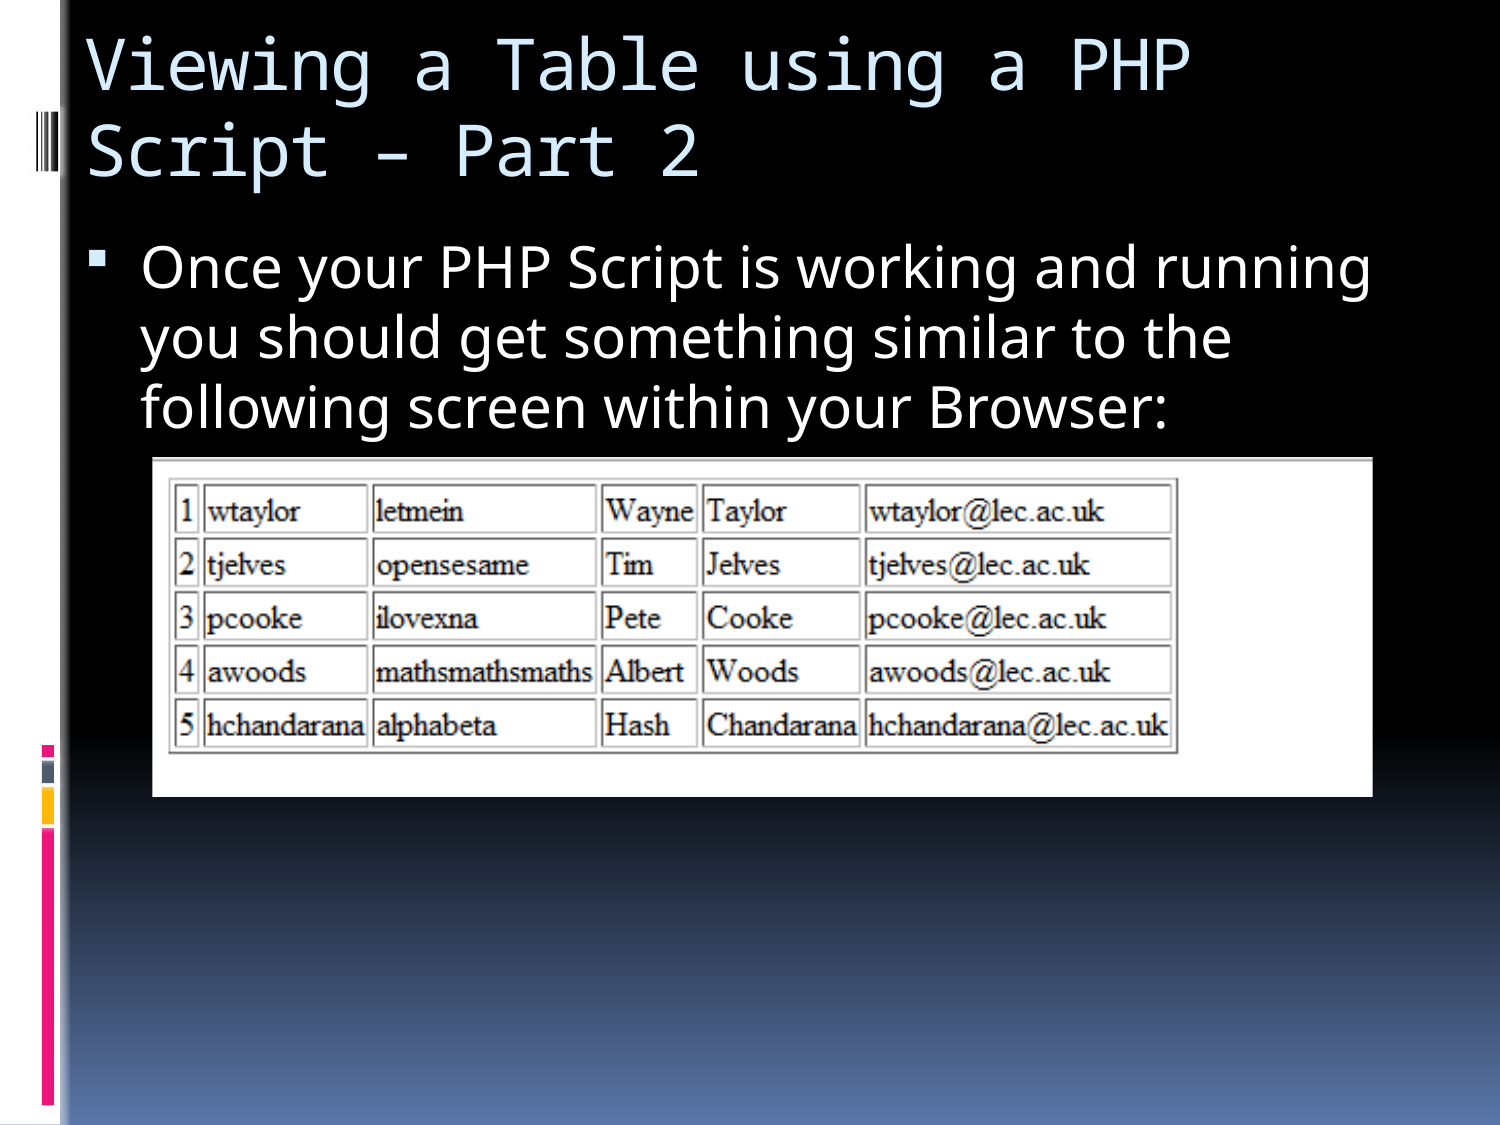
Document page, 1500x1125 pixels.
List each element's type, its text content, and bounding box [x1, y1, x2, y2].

picture [151, 456, 1374, 798]
list Once your PHP Script is working and running you should get something similar to the following screen within your Browser: [58, 222, 1454, 1102]
title Viewing a Table using a PHP Script – Part 2 [70, 11, 1454, 200]
